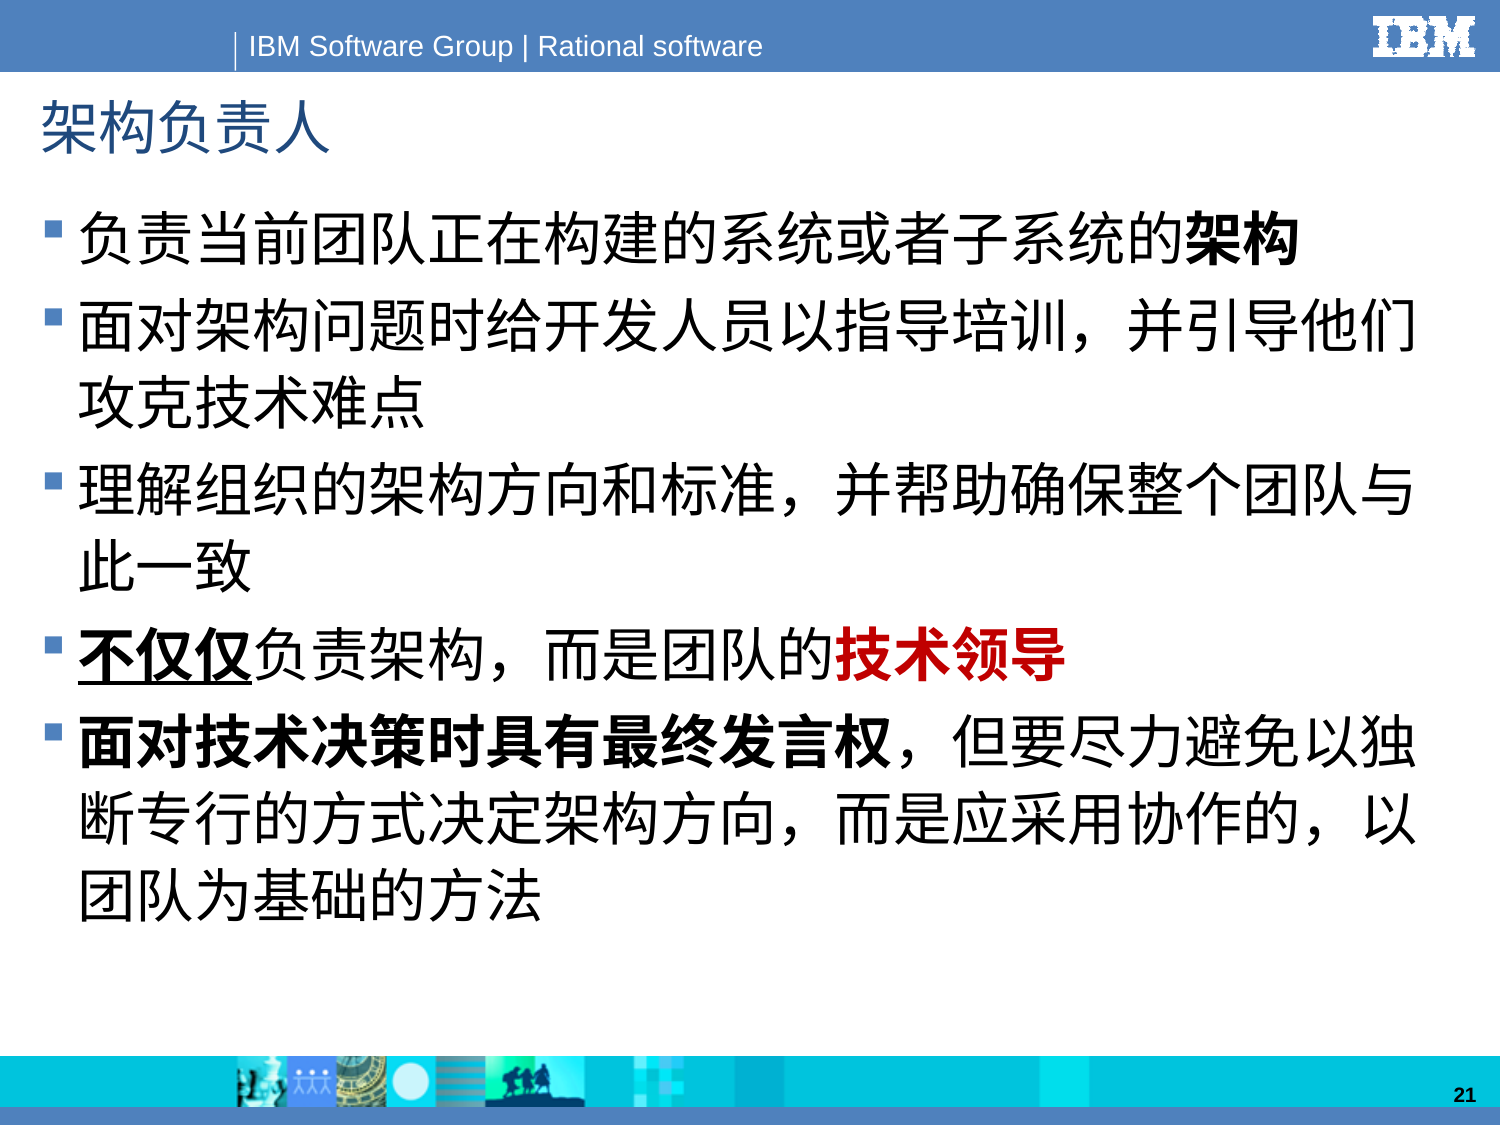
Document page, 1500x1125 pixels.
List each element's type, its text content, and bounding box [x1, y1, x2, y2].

title 架构负责人 [25, 91, 1477, 171]
slide_number 21 [1366, 1081, 1477, 1107]
list 负责当前团队正在构建的系统或者子系统的架构 面对架构问题时给开发人员以指导培训，并引导他们攻克技术难点 理解组织的架构方向和标准，并帮助确保整个团队与此一致 不仅仅负责架构，而是团队的技术领导 面对技术决策时具有最终发言权，但要尽力避免以独断专行的方式决定架构方向，而是应采用协作的，以团队为基础的方法 [25, 187, 1477, 1042]
picture [0, 1056, 1500, 1107]
